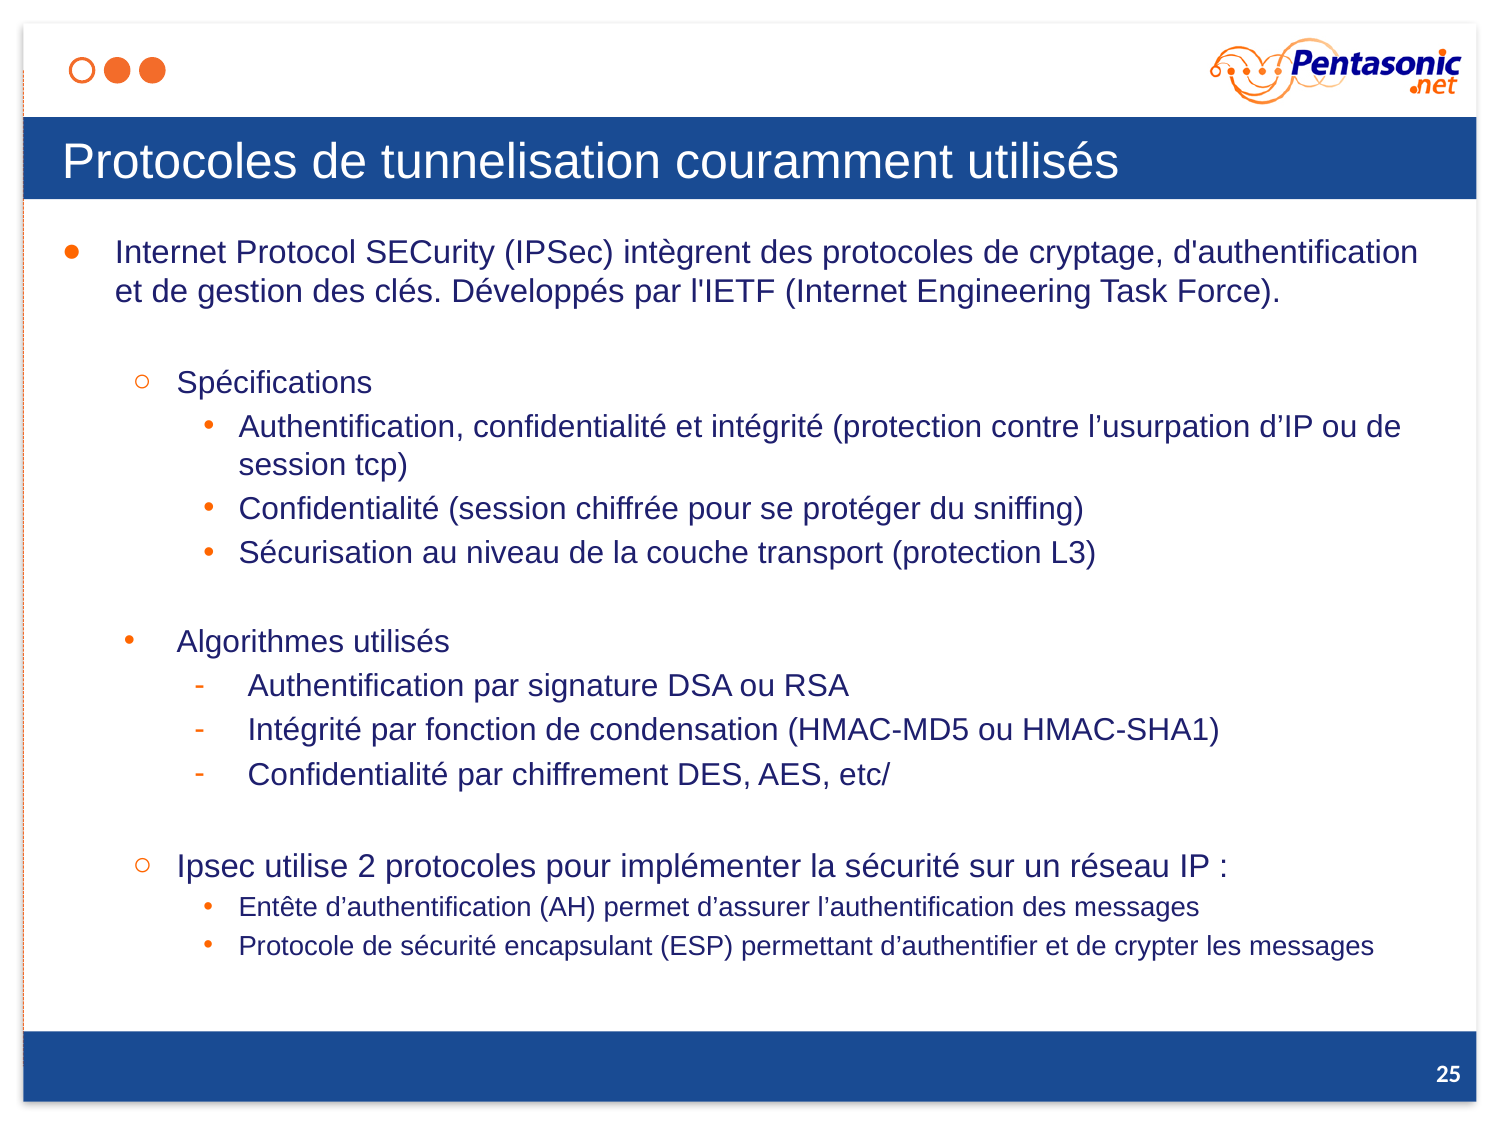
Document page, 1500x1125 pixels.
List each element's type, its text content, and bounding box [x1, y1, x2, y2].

picture [1207, 35, 1465, 106]
list Internet Protocol SECurity (IPSec) intègrent des protocoles de cryptage, d'authentification et de gestion des clés. Développés par l'IETF (Internet Engineering Task Force). Spécifications Authentification, confidentialité et intégrité (protection contre l’usurpation d’IP ou de session tcp) Confidentialité (session chiffrée pour se protéger du sniffing) Sécurisation au niveau de la couche transport (protection L3) Algorithmes utilisés Authentification par signature DSA ou RSA Intégrité par fonction de condensation (HMAC-MD5 ou HMAC-SHA1) Confidentialité par chiffrement DES, AES, etc/ Ipsec utilise 2 protocoles pour implémenter la sécurité sur un réseau IP : Entête d’authentification (AH) permet d’assurer l’authentification des messages Protocole de sécurité encapsulant (ESP) permettant d’authentifier et de crypter les messages [46, 222, 1454, 1008]
title Protocoles de tunnelisation couramment utilisés [46, 117, 1454, 200]
slide_number 25 [1347, 1042, 1477, 1103]
